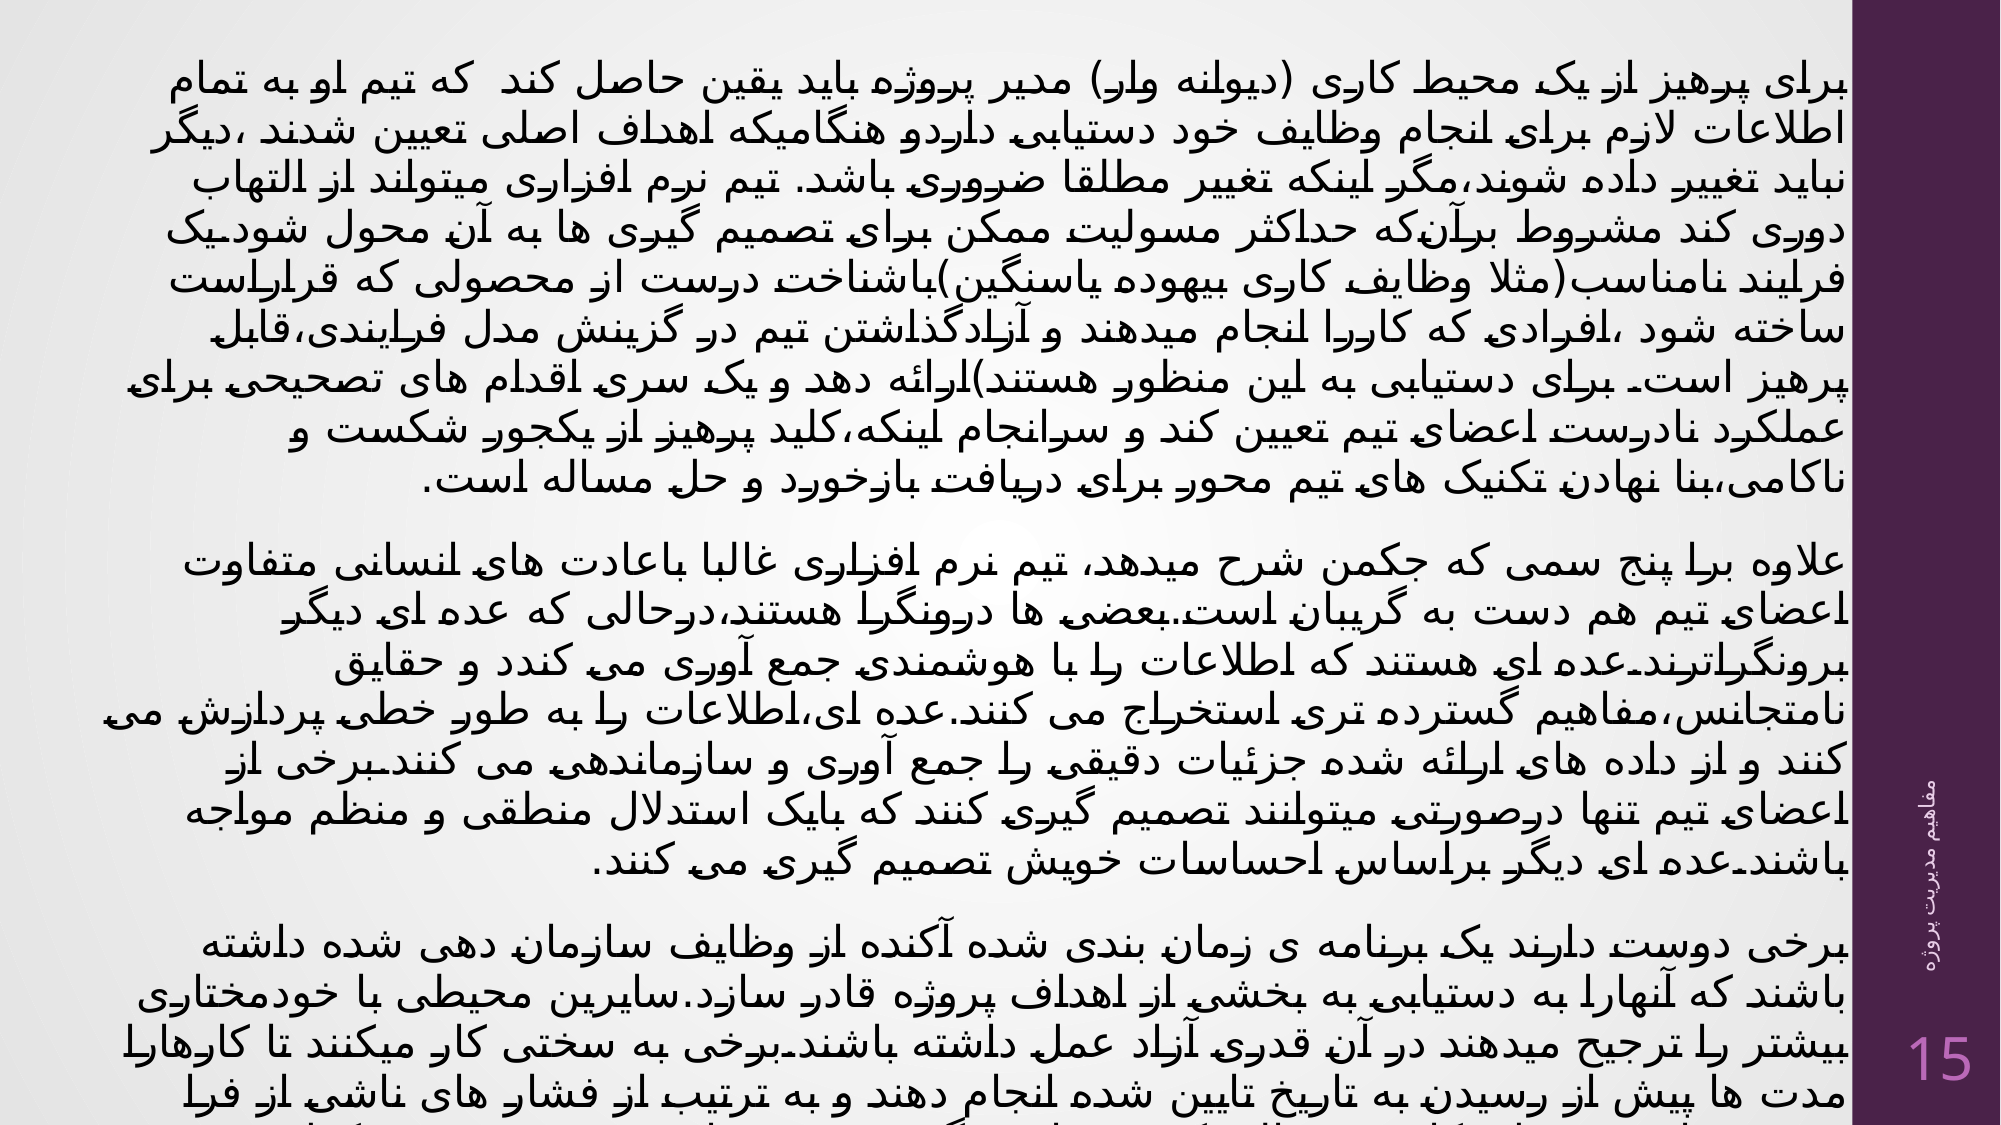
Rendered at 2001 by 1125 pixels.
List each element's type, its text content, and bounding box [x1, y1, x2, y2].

list برای پرهیز از یک محیط کاری (دیوانه وار) مدیر پروژه باید یقین حاصل کند که تیم او به تمام اطلاعات لازم برای انجام وظایف خود دستیابی داردو هنگامیکه اهداف اصلی تعیین شدند ،دیگر نباید تغییر داده شوند،مگر اینکه تغییر مطلقا ضروری باشد. تیم نرم افزاری میتواند از التهاب دوری کند مشروط برآن‌که حداکثر مسولیت ممکن برای تصمیم گیری ها به آن محول شود.یک فرایند نامناسب(مثلا وظایف کاری بیهوده یاسنگین)باشناخت درست از محصولی که قراراست ساخته شود ،افرادی که کاررا انجام میدهند و آزادگذاشتن تیم در گزینش مدل فرایندی،قابل پرهیز است. برای دستیابی به این منظور هستند)ارائه دهد و یک سری اقدام های تصحیحی برای عملکرد نادرست اعضای تیم تعیین کند و سرانجام اینکه،کلید پرهیز از یکجور شکست و ناکامی،بنا نهادن تکنیک های تیم محور برای دریافت بازخورد و حل مساله است. علاوه برا پنج سمی که جکمن شرح میدهد، تیم نرم افزاری غالبا باعادت های انسانی متفاوت اعضای تیم هم دست به گریبان است.بعضی ها درونگرا هستند،درحالی که عده ای دیگر برونگراترند.عده ای هستند که اطلاعات را با هوشمندی جمع آوری می کندد و حقایق نامتجانس،مفاهیم گسترده تری استخراج می کنند.عده ای،اطلاعات را به طور خطی پردازش می کنند و از داده های ارائه شده جزئیات دقیقی را جمع آوری و سازماندهی می کنند‌.برخی از اعضای تیم تنها درصورتی میتوانند تصمیم گیری کنند که بایک استدلال منطقی و منظم مواجه باشند.عده ای دیگر براساس احساسات خویش تصمیم گیری می کنند. برخی دوست دارند یک برنامه ی زمان بندی شده آکنده از وظایف سازمان دهی شده داشته باشند که آنهارا به دستیابی به بخشی از اهداف پروژه قادر سازد.سایرین محیطی با خودمختاری بیشتر را ترجیح میدهند در آن قدری آزاد عمل داشته باشند.برخی به سختی کار میکنند تا کارهارا مدت ها پیش از رسیدن به تاریخ تایین شده انجام دهند و به ترتیب از فشار های ناشی از فرا رسیدن تاریخ تحویل بکاهند،درحالی که عده ای دیگر،همه چیز را به دقیقه ی نود موکول میکنند.بحث مفصلی در خصوص این صفات شخصی و شیوه های همساز کردن افرادی با صفحات متضاد در یک تیم نرم افزاری از حوصله ی این کتاب خارج است.به هرحال،شایان ذکر است که اشراف به یک تفاوت های انسانی،گام نخست در ایجاد تیمی است که توان ژله بندی داشته باشد. [87, 45, 1863, 1014]
footer مفاهیم مدیریت پروژه [1897, 400, 1958, 988]
slide_number 15 [1897, 1012, 2000, 1110]
